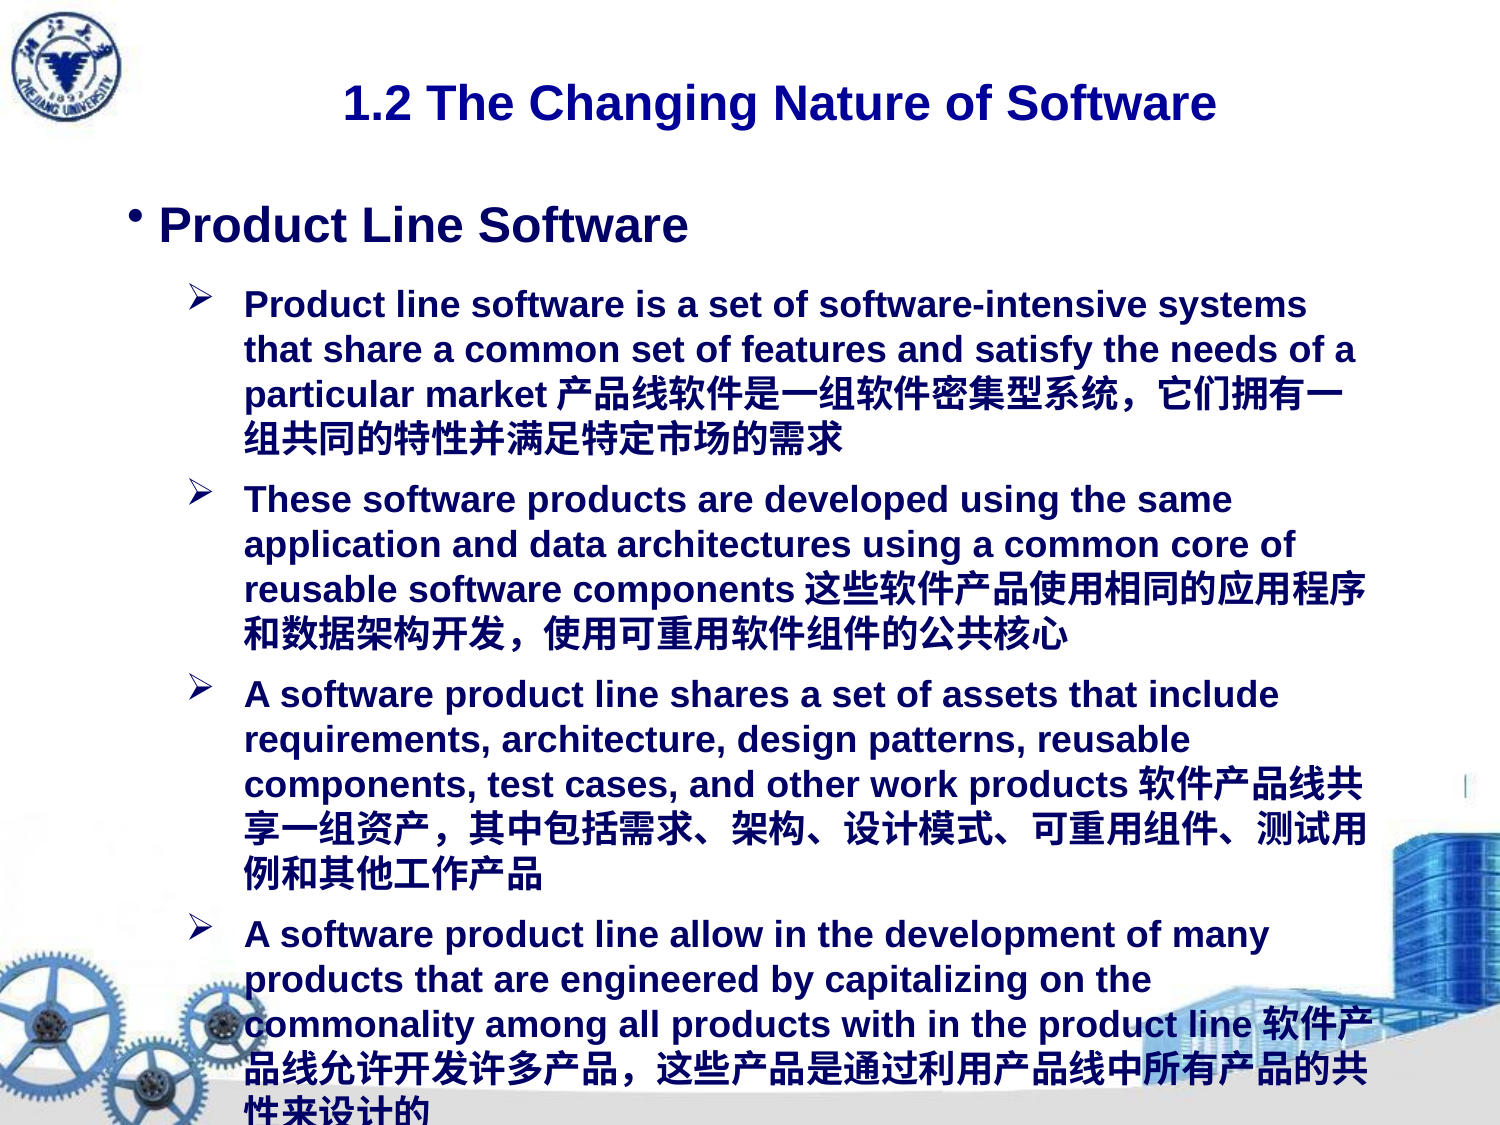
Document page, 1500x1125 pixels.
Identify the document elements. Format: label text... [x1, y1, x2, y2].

list Product Line Software Product line software is a set of software-intensive systems that share a common set of features and satisfy the needs of a particular market产品线软件是一组软件密集型系统，它们拥有一组共同的特性并满足特定市场的需求 These software products are developed using the same application and data architectures using a common core of reusable software components这些软件产品使用相同的应用程序和数据架构开发，使用可重用软件组件的公共核心 A software product line shares a set of assets that include requirements, architecture, design patterns, reusable components, test cases, and other work products软件产品线共享一组资产，其中包括需求、架构、设计模式、可重用组件、测试用例和其他工作产品 A software product line allow in the development of many products that are engineered by capitalizing on the commonality among all products with in the product line软件产品线允许开发许多产品，这些产品是通过利用产品线中所有产品的共性来设计的 [111, 184, 1392, 1125]
picture [0, 0, 1500, 1125]
title 1.2 The Changing Nature of Software [135, 30, 1426, 171]
